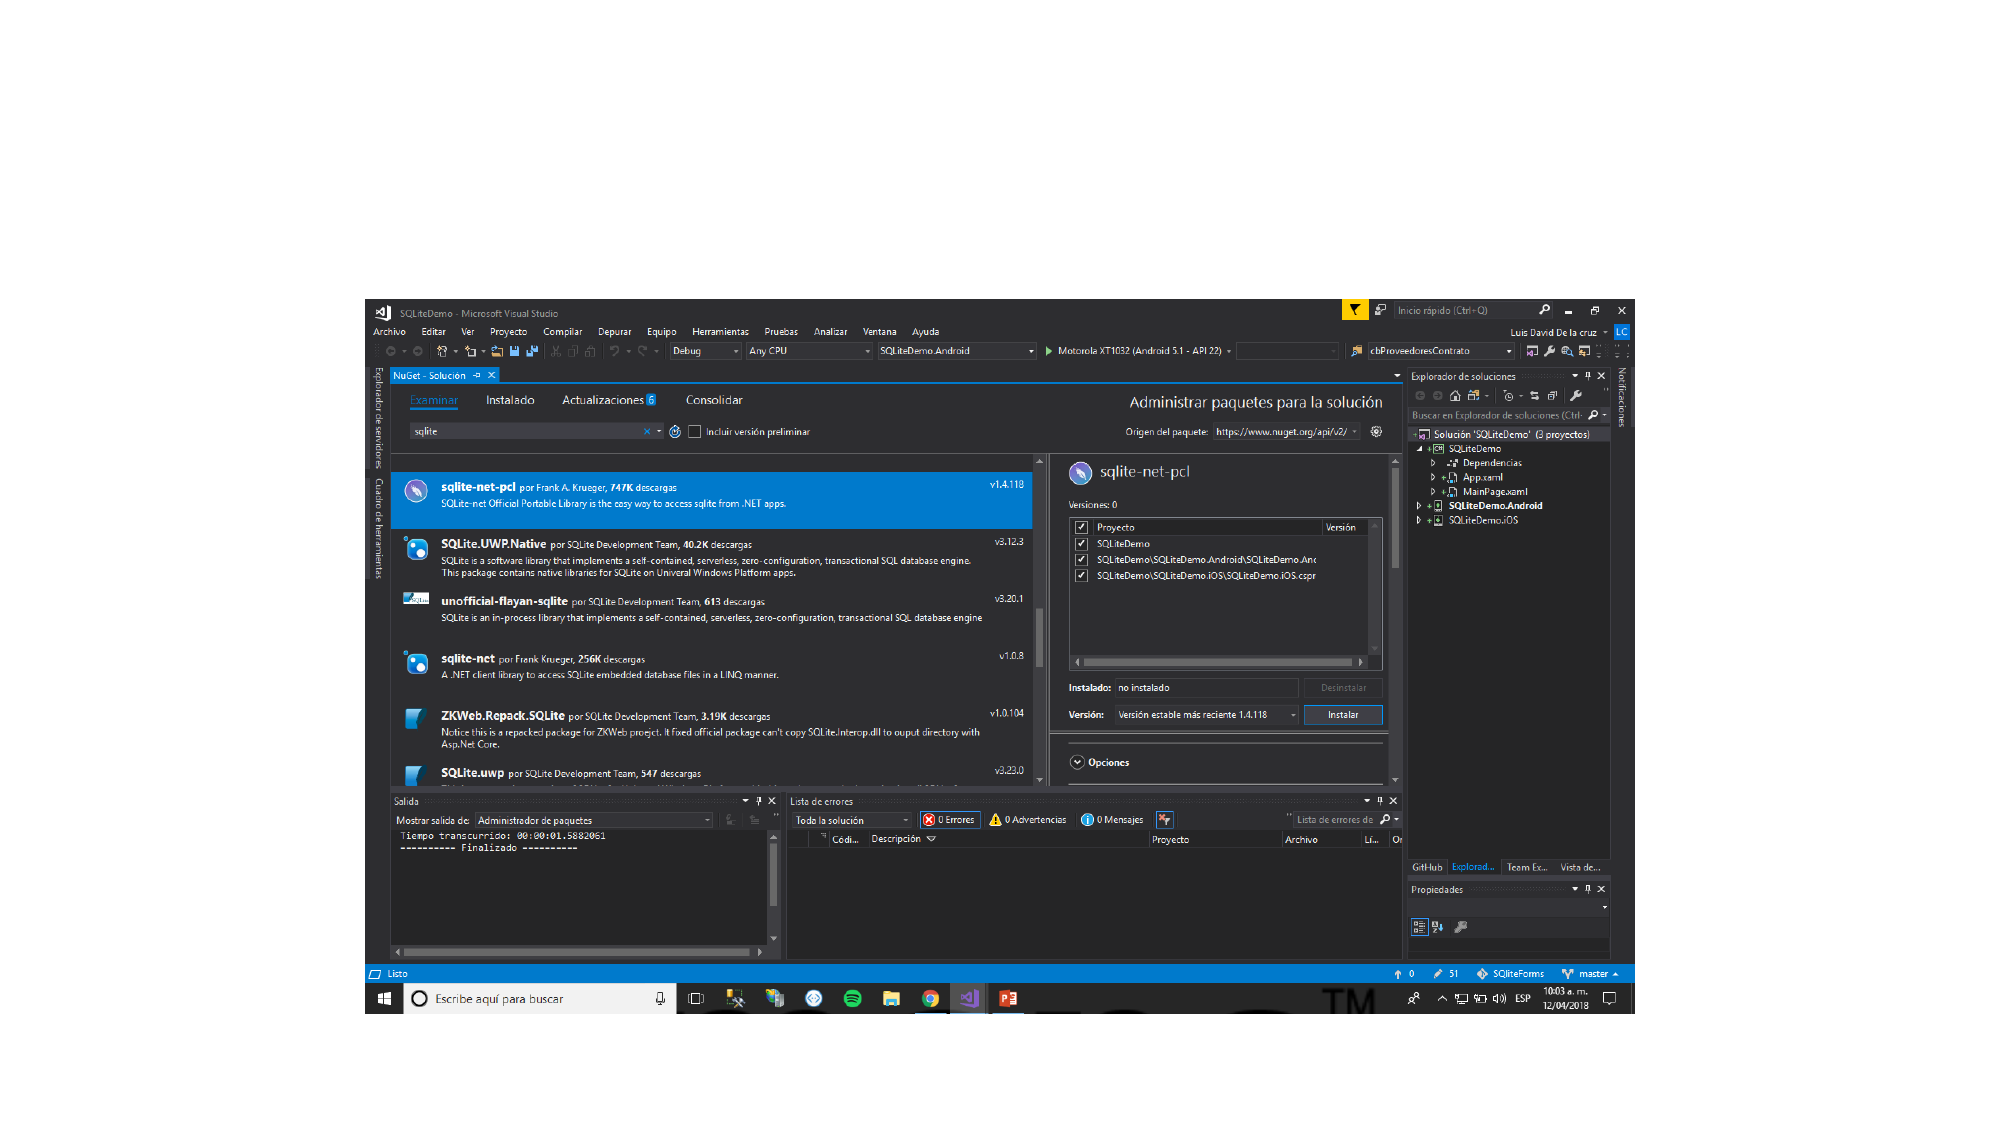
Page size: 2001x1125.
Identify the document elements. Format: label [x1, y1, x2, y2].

list [365, 299, 1635, 1014]
